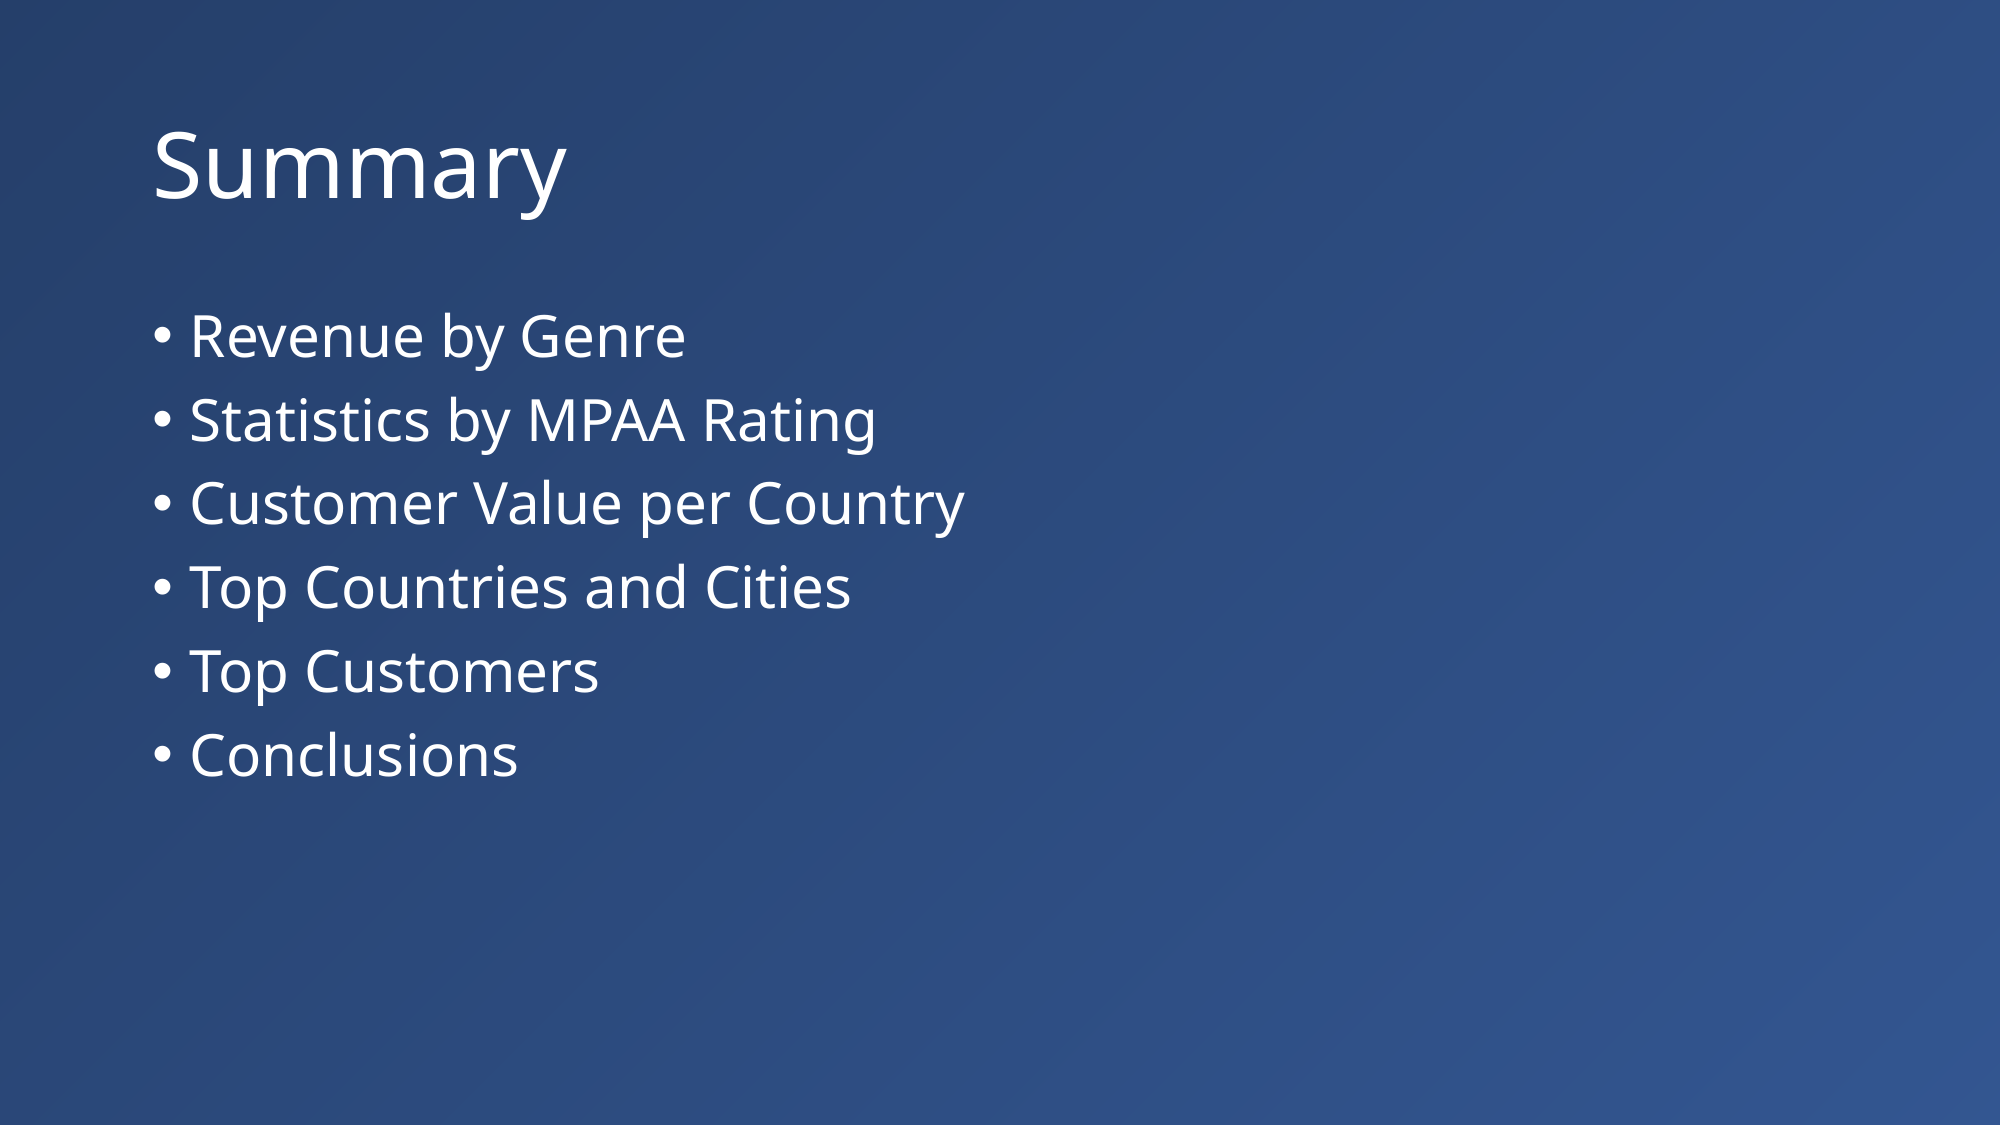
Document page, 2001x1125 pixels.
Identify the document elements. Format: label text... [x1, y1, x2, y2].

title Summary [137, 59, 1863, 278]
list Revenue by Genre Statistics by MPAA Rating Customer Value per Country Top Countries and Cities Top Customers Conclusions [137, 299, 1863, 1014]
